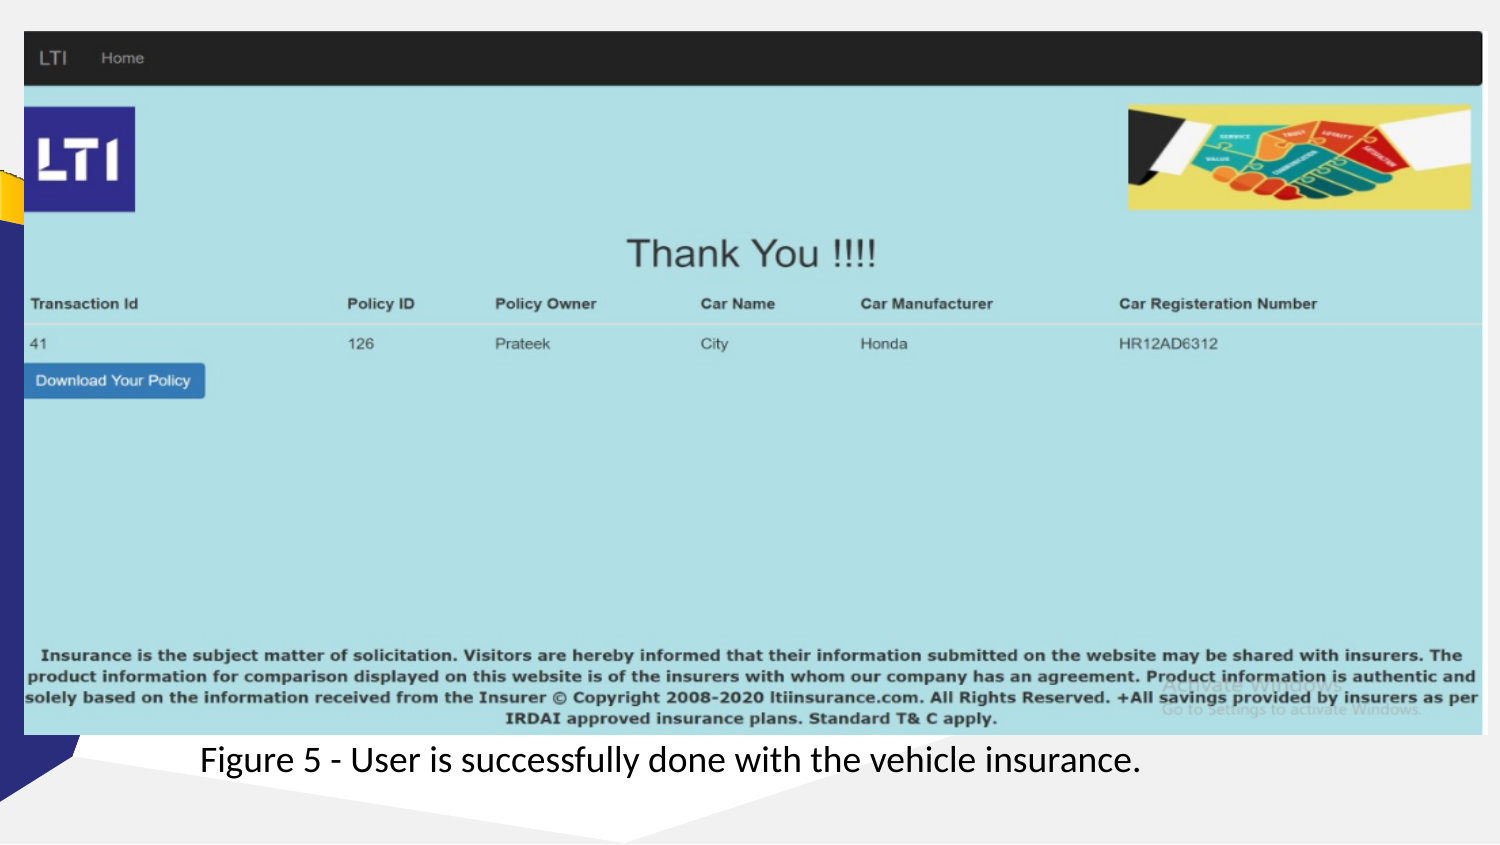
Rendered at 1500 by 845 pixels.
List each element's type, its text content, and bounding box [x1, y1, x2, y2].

picture [0, 30, 1488, 736]
subtitle Figure 5 - User is successfully done with the vehicle insurance. [200, 744, 1425, 781]
